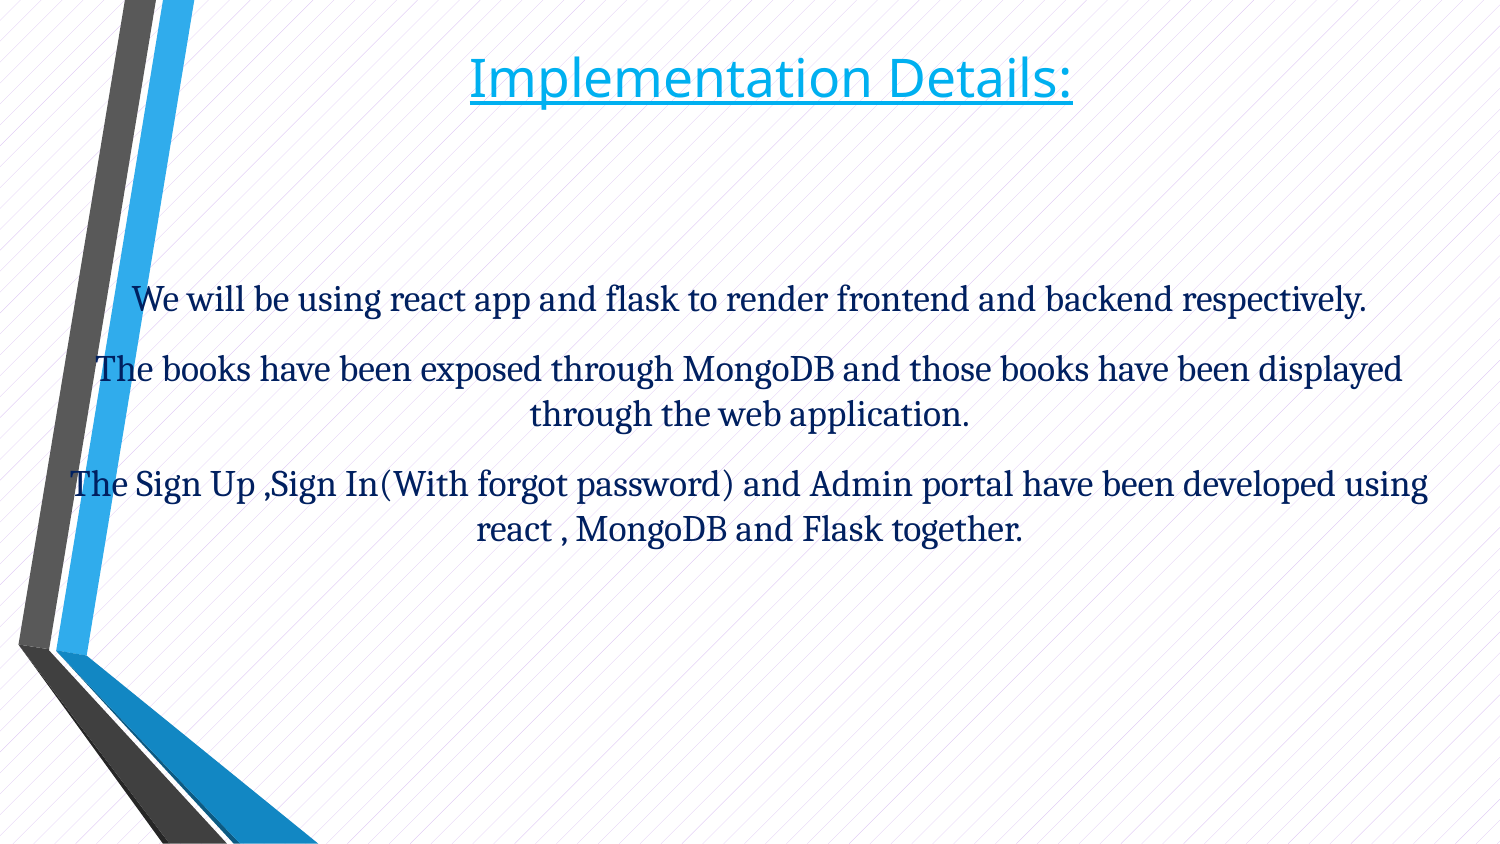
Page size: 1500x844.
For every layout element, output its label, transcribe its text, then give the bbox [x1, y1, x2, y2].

title Implementation Details: [0, 28, 1500, 123]
list We will be using react app and flask to render frontend and backend respectively. The books have been exposed through MongoDB and those books have been displayed through the web application. The Sign Up ,Sign In(With forgot password) and Admin portal have been developed using react , MongoDB and Flask together. [51, 189, 1449, 750]
